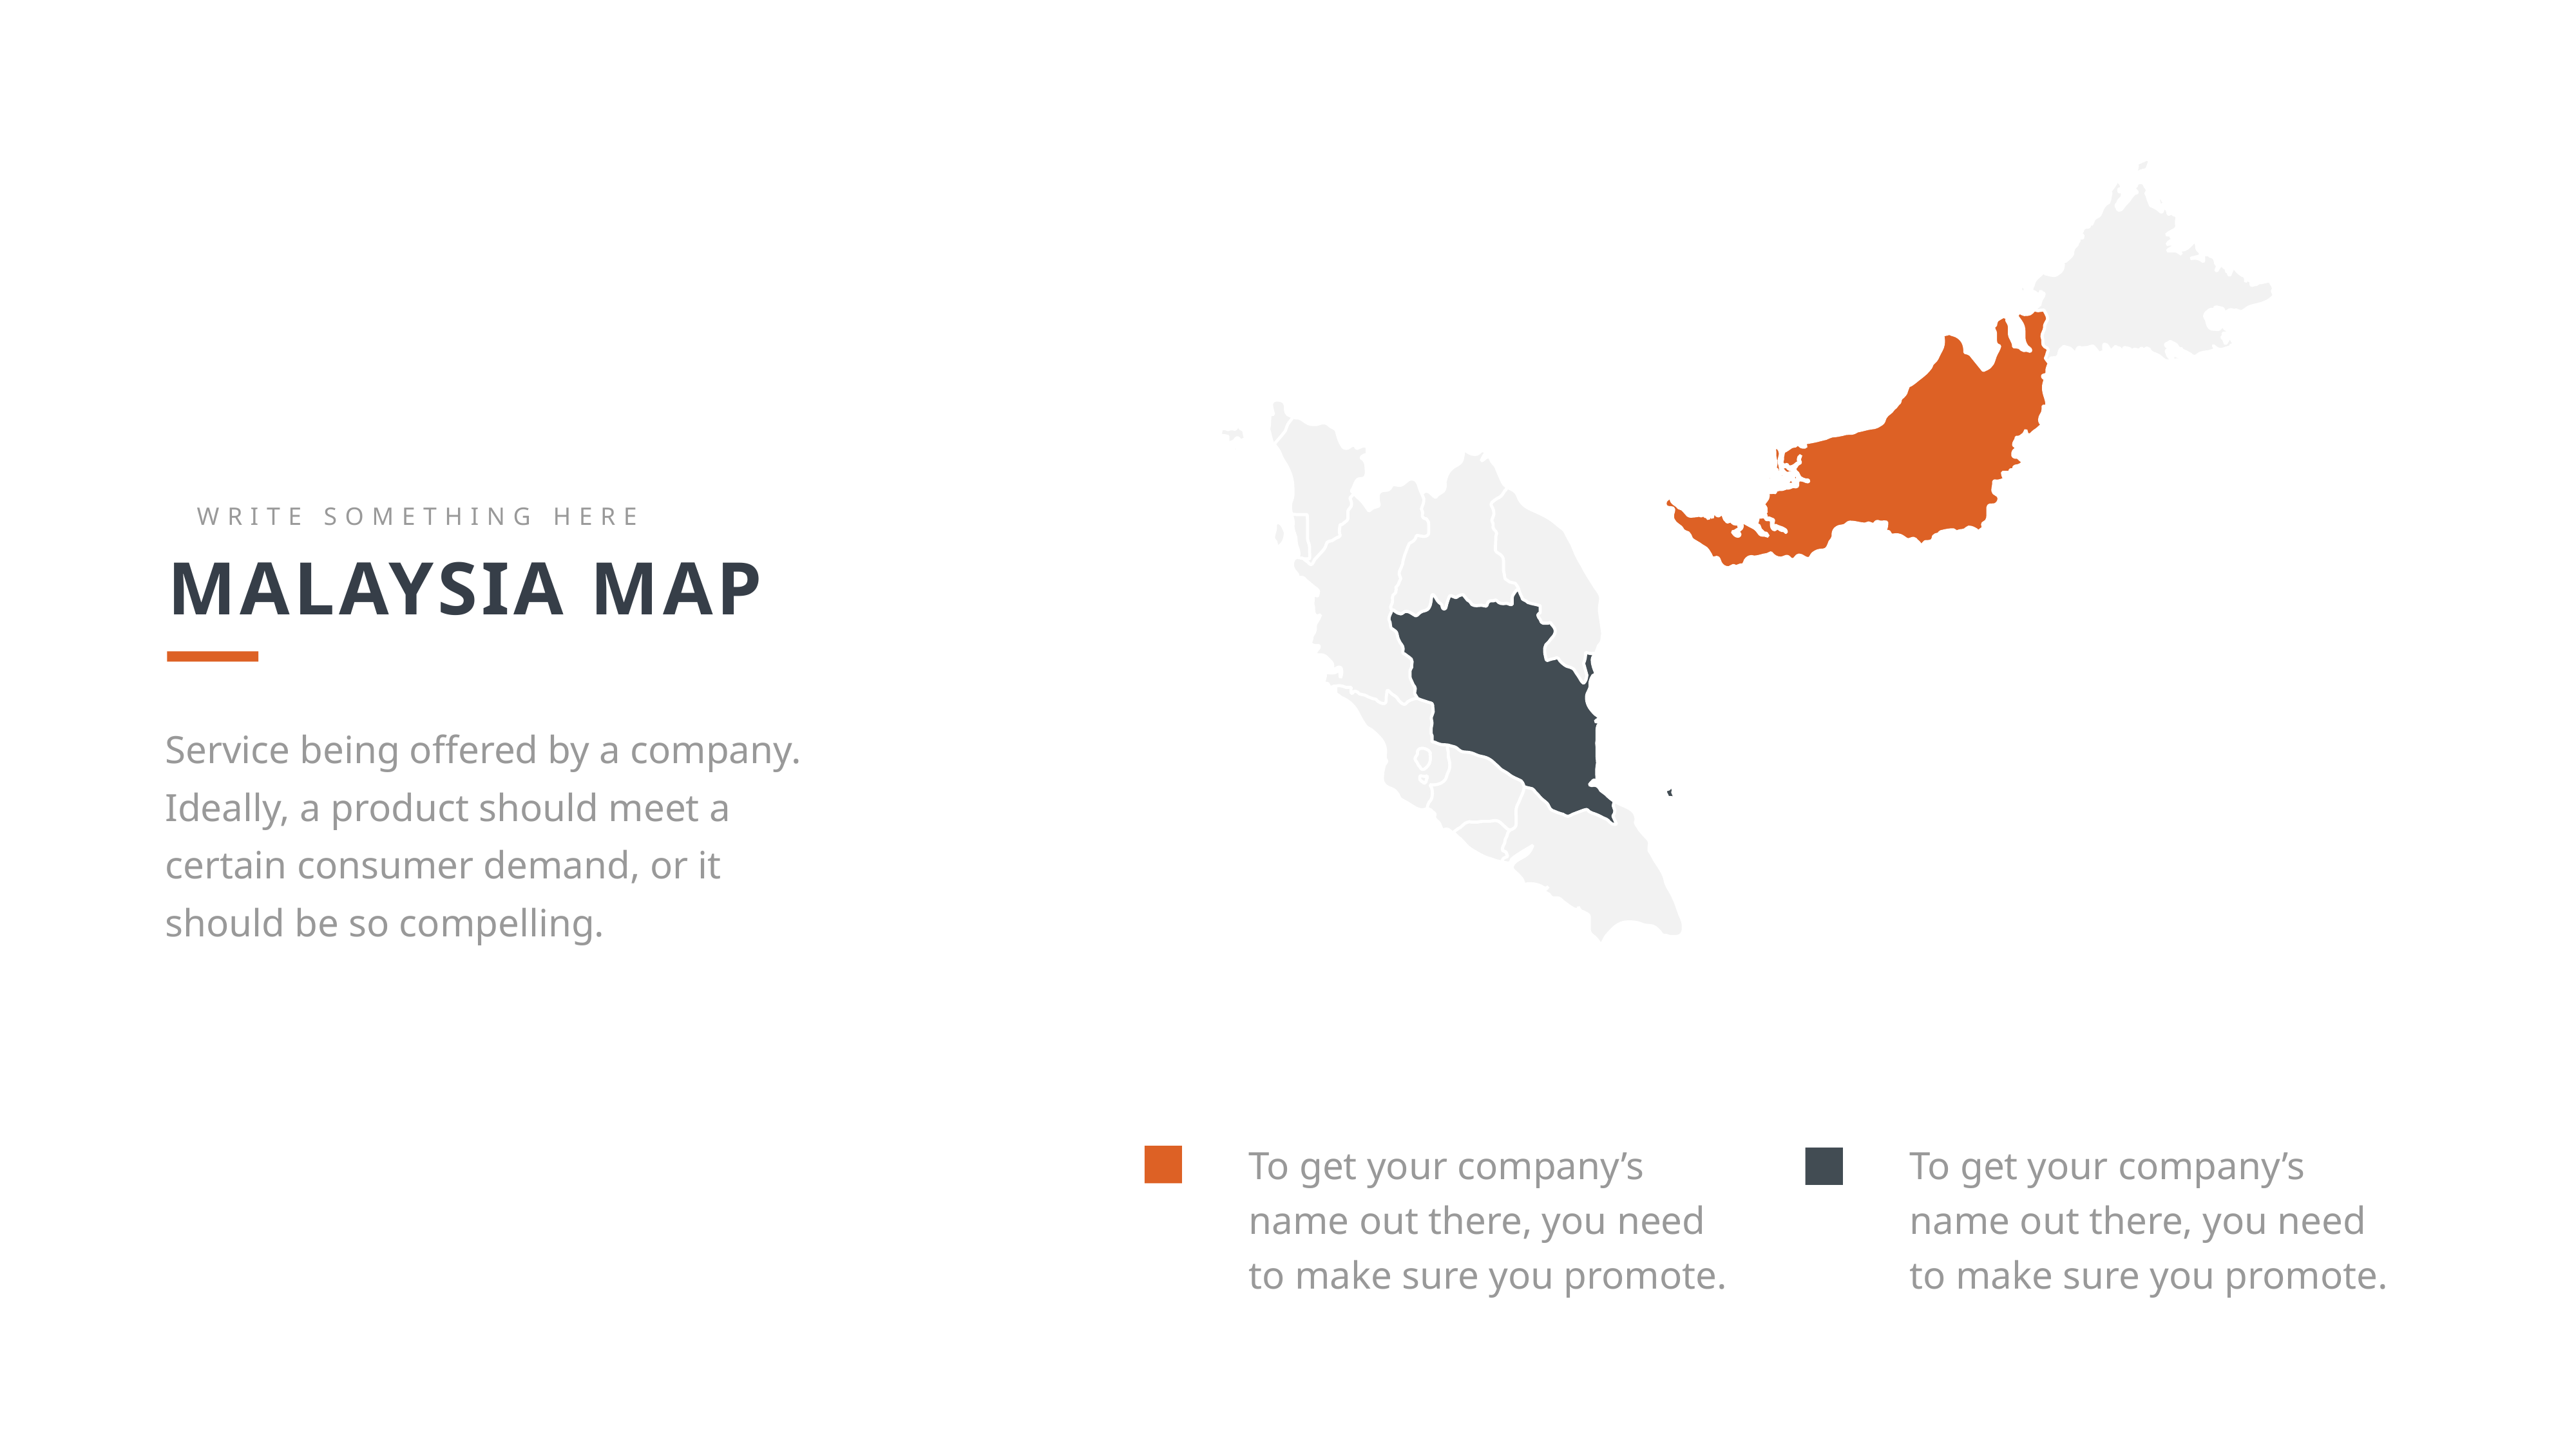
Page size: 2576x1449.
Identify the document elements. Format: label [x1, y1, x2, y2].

text_box [1144, 1127, 2408, 1300]
text_box [1220, 159, 2274, 945]
text_box [142, 496, 858, 953]
